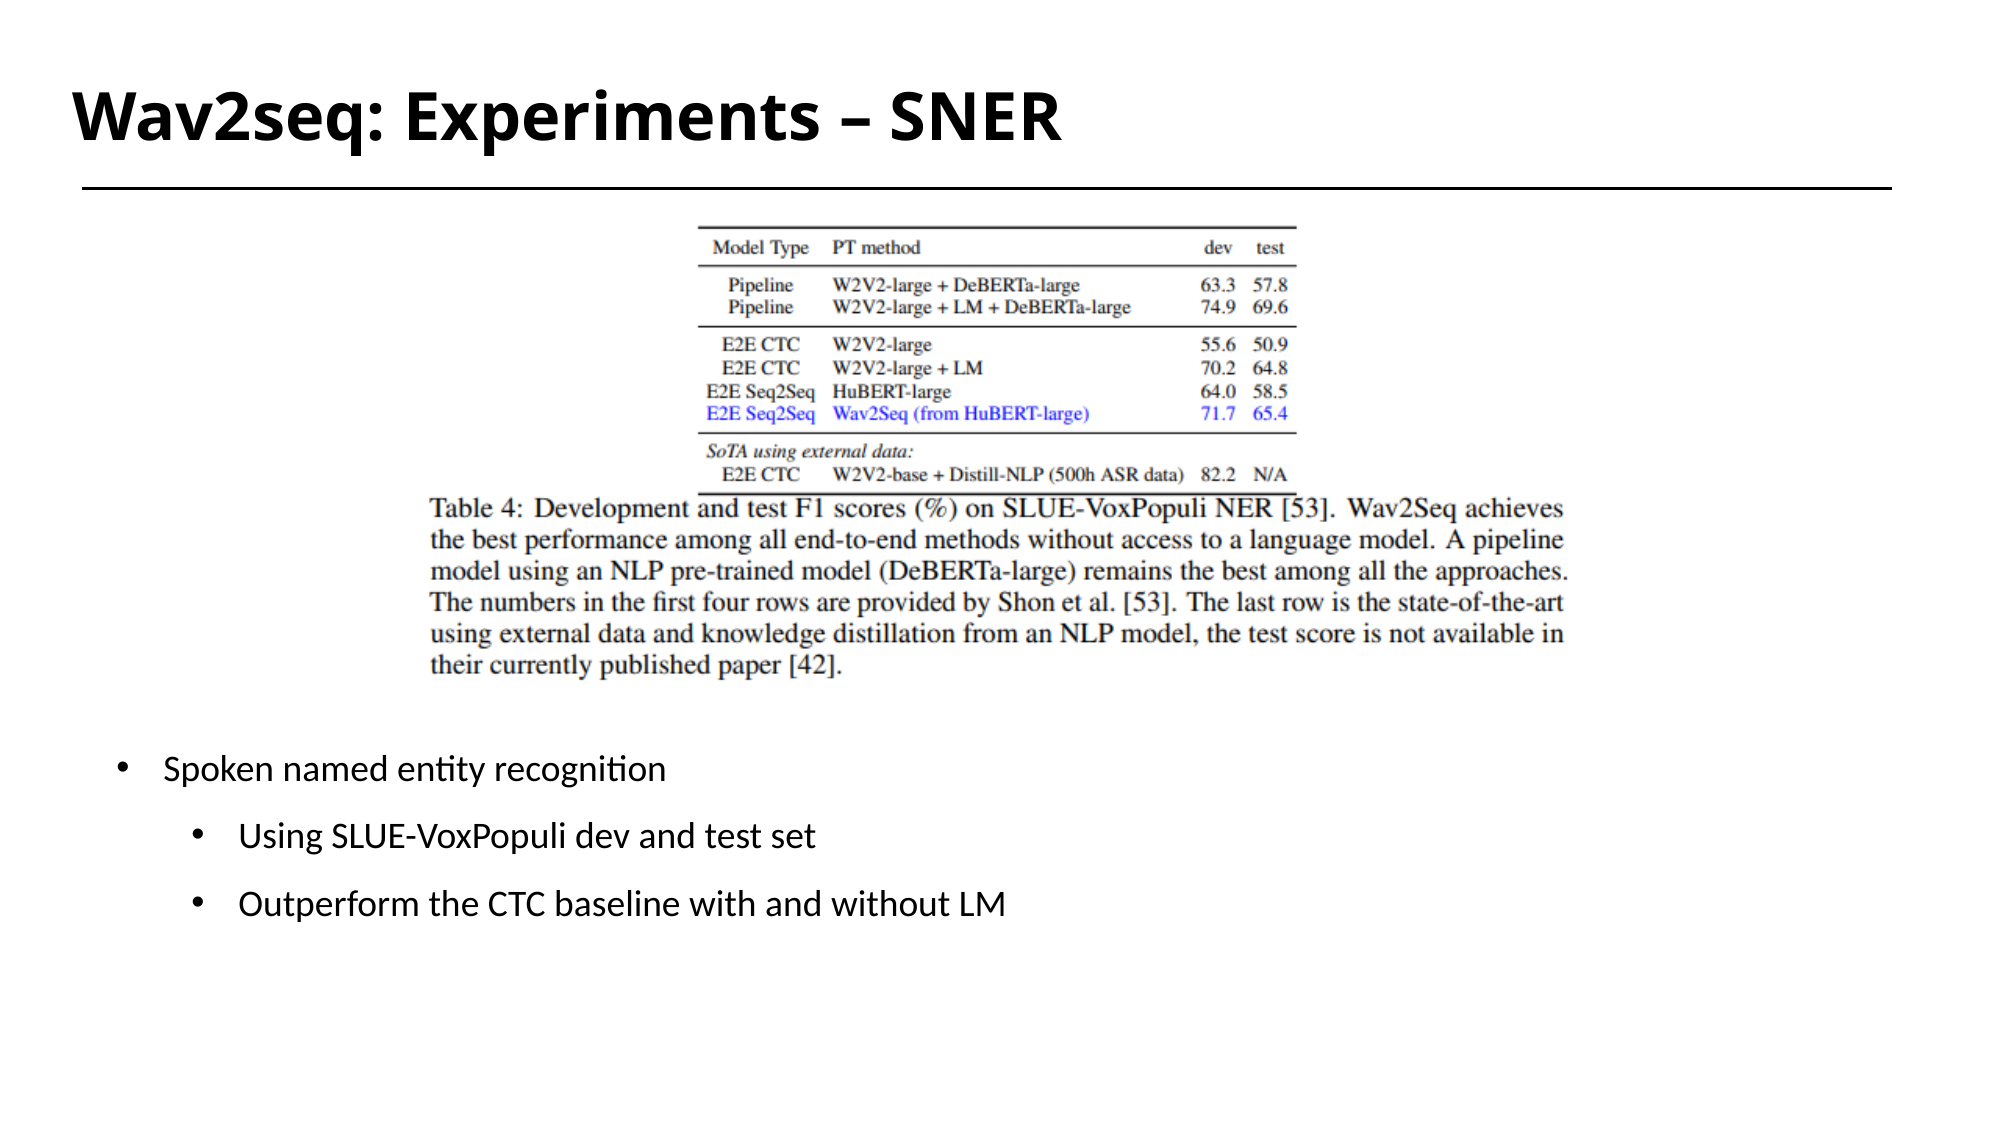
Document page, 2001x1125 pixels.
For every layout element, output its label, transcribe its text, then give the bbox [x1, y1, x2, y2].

picture [428, 215, 1572, 688]
text_box Spoken named entity recognition Using SLUE-VoxPopuli dev and test set Outperform the CTC baseline with and without LM [101, 713, 1572, 999]
text_box Wav2seq: Experiments – SNER [57, 66, 1078, 161]
